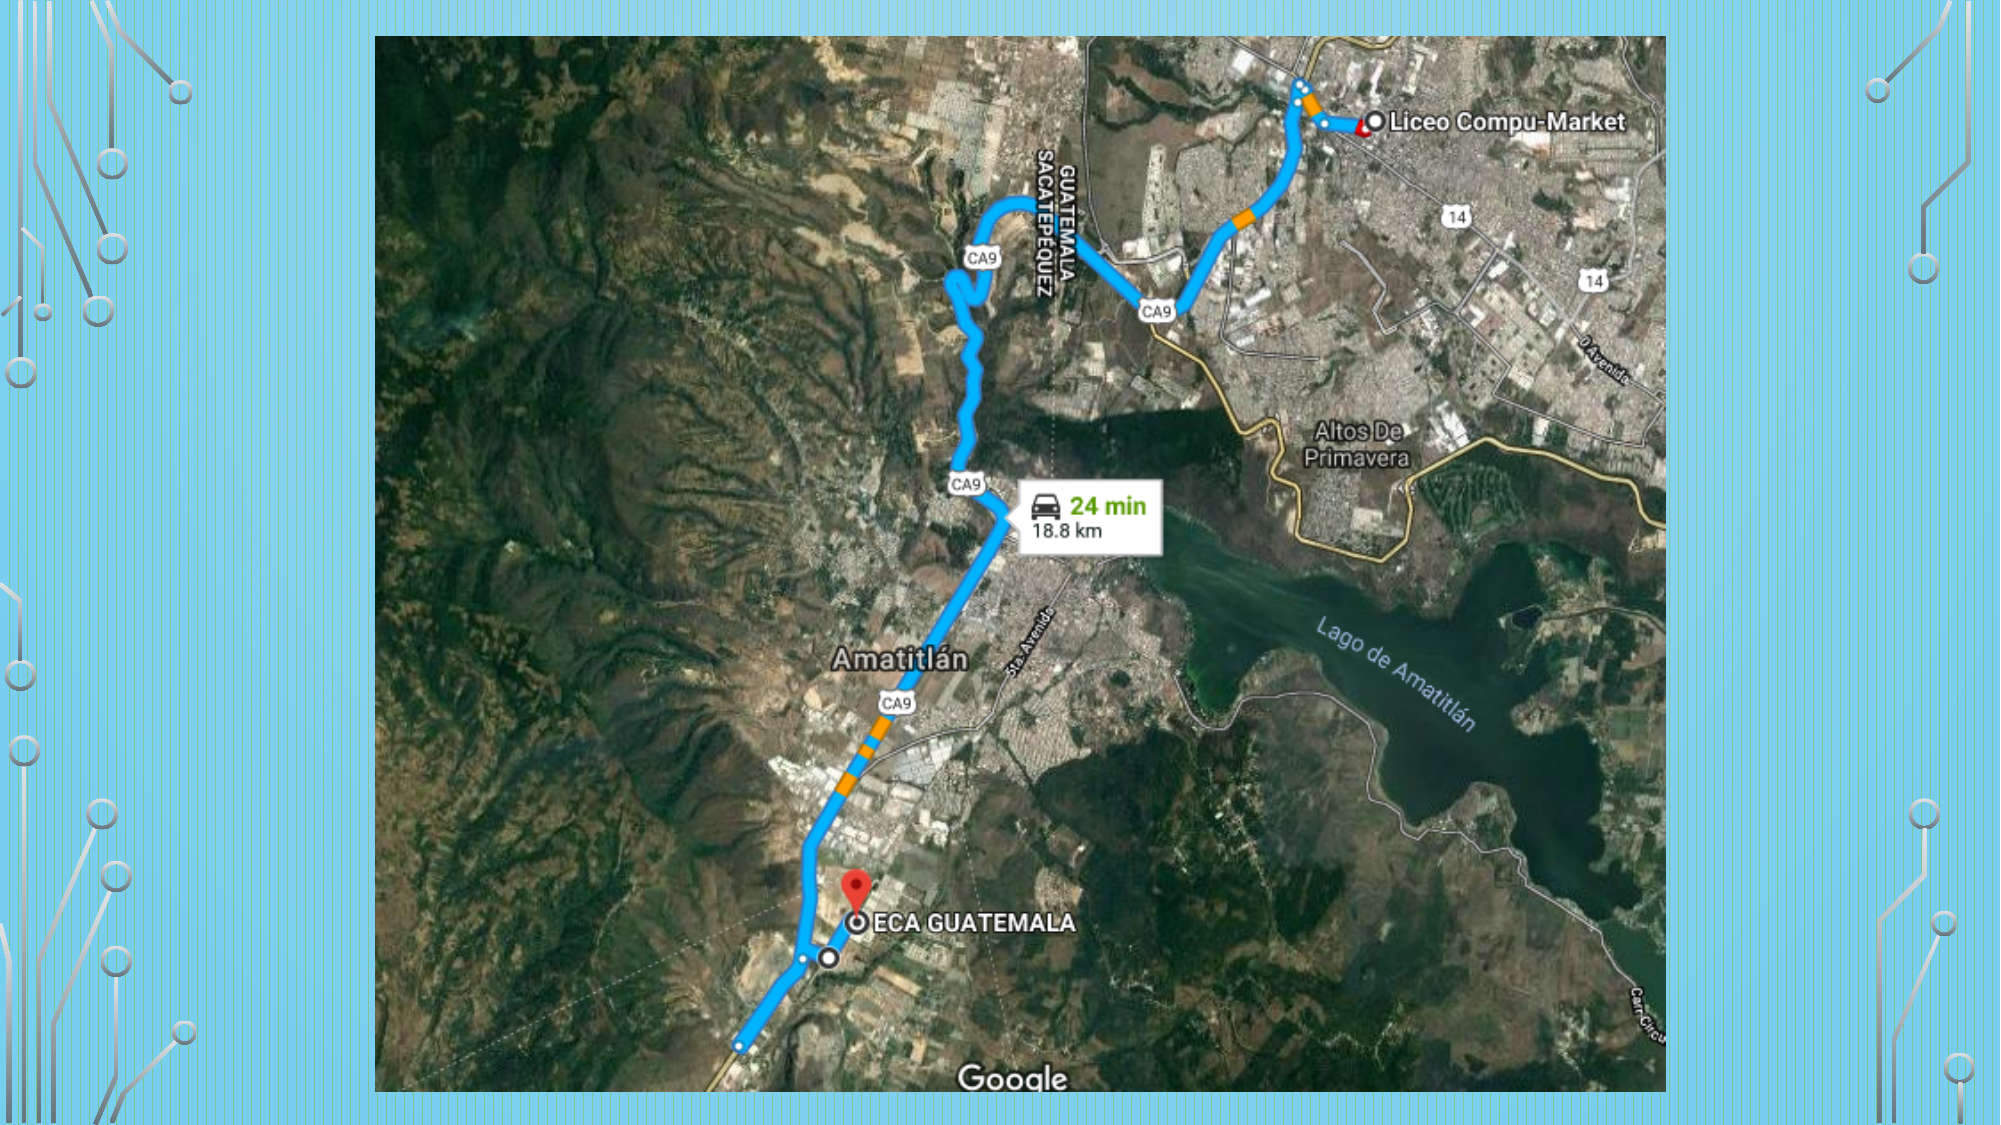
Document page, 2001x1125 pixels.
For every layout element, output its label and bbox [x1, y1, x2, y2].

picture [374, 36, 1666, 1093]
